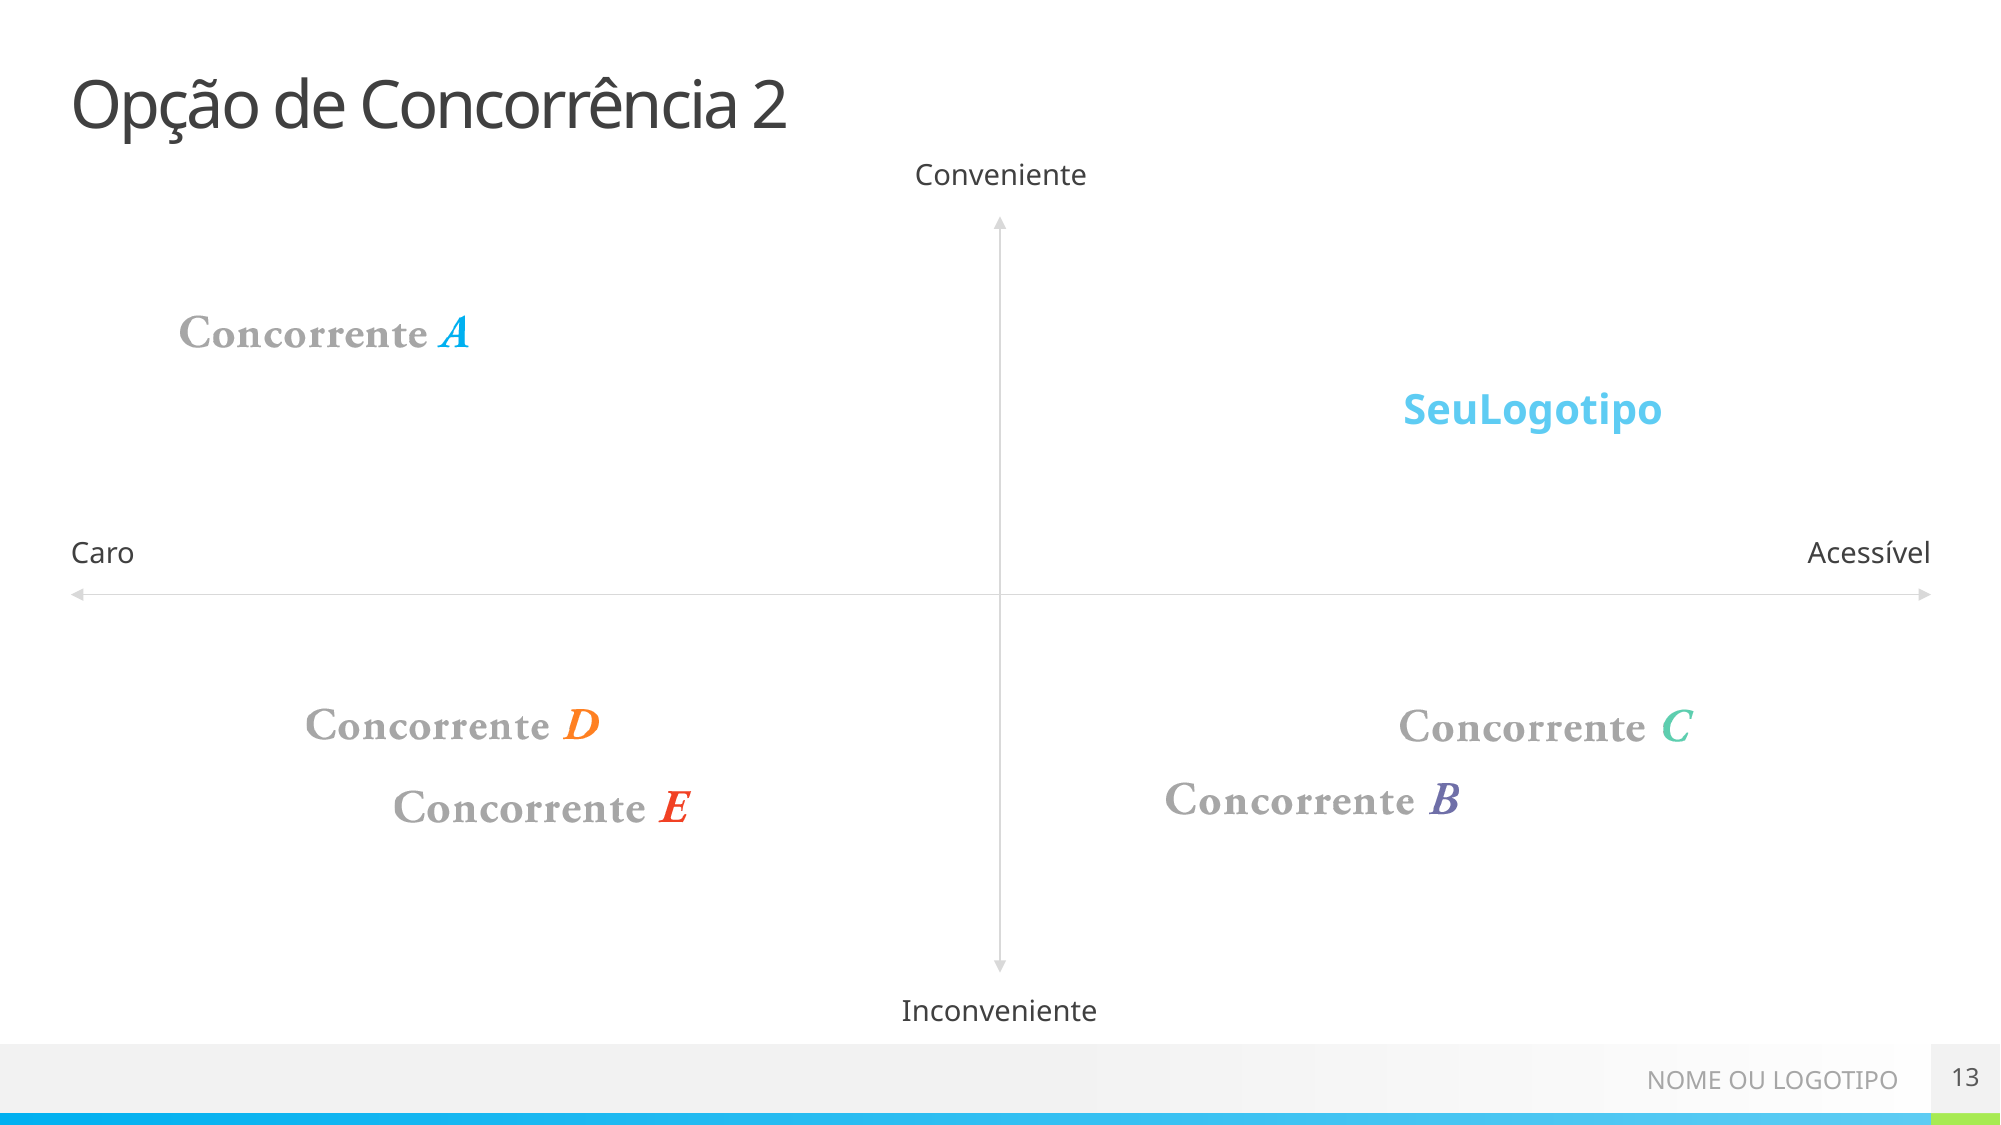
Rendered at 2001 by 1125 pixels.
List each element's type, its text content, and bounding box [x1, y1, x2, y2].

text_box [1393, 386, 1625, 436]
picture [148, 287, 497, 389]
text_box SeuLogotipo [1388, 380, 1794, 441]
title Opção de Concorrência 2 [70, 70, 1932, 142]
slide_number 13 [1931, 1044, 2000, 1114]
picture [276, 681, 714, 865]
list Caro [70, 534, 396, 577]
picture [1134, 682, 1719, 857]
list Inconveniente [837, 991, 1163, 1034]
list Conveniente [838, 156, 1164, 198]
list Acessível [1606, 534, 1932, 577]
